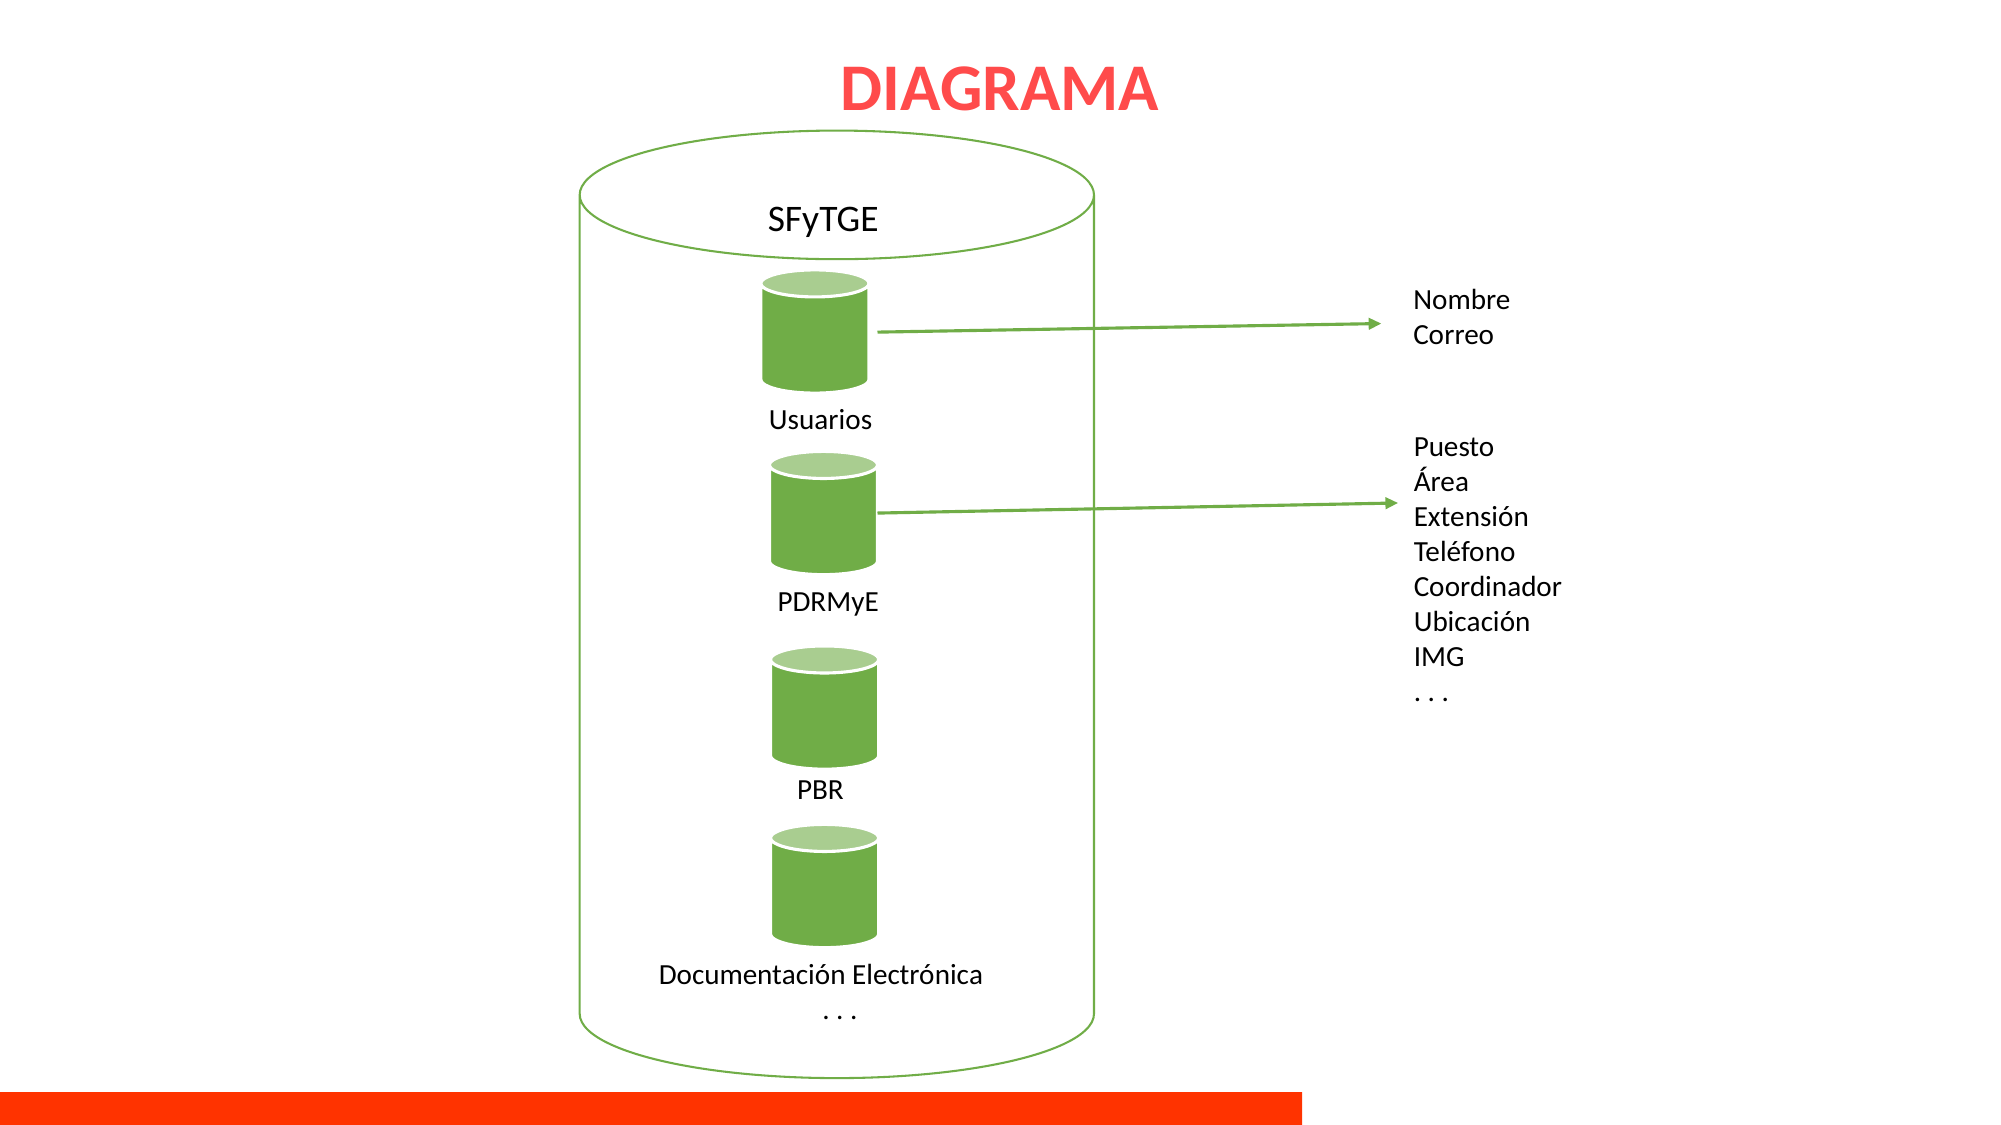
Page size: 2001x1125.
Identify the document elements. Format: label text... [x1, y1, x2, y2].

text_box [768, 644, 881, 768]
text_box [0, 1091, 1303, 1125]
text_box Puesto Área Extensión Teléfono Coordinador Ubicación IMG . . . [1398, 419, 1578, 715]
text_box Usuarios [754, 393, 888, 443]
title DIAGRAMA [137, 40, 1863, 137]
text_box SFyTGE [753, 186, 894, 247]
text_box Documentación Electrónica . . . [643, 947, 1037, 1033]
text_box Nombre Correo [1398, 272, 1526, 358]
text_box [877, 323, 1382, 333]
text_box [578, 137, 1096, 1080]
text_box [767, 449, 880, 574]
text_box [768, 822, 881, 947]
text_box PDRMyE [762, 574, 894, 625]
text_box [759, 268, 871, 393]
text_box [877, 502, 1398, 514]
text_box PBR [782, 762, 860, 813]
